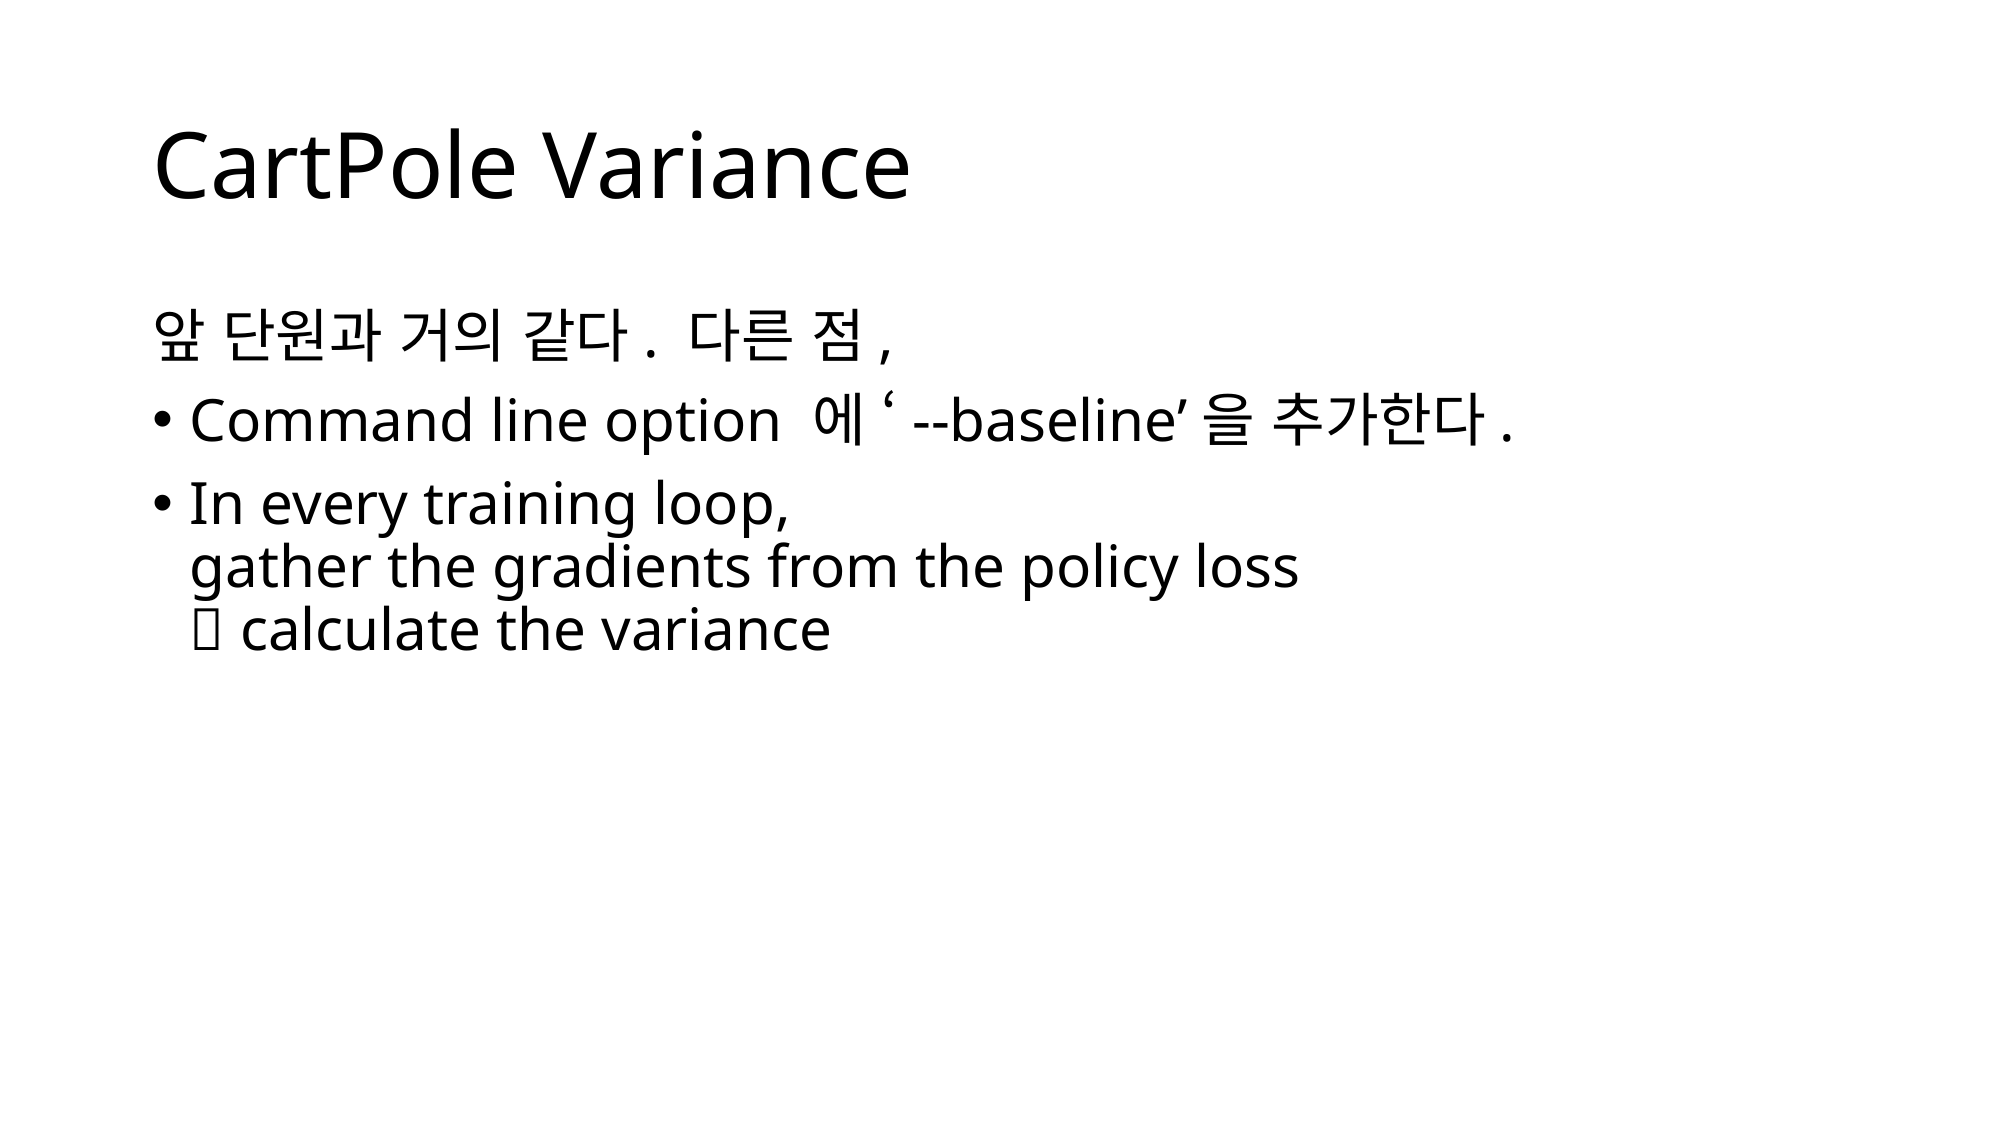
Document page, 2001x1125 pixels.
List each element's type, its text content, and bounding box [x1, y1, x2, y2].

title CartPole Variance [137, 59, 1863, 278]
list 앞 단원과 거의 같다. 다른 점, Command line option 에 ‘--baseline’을 추가한다. In every training loop, gather the gradients from the policy loss  calculate the variance [137, 299, 1863, 1014]
